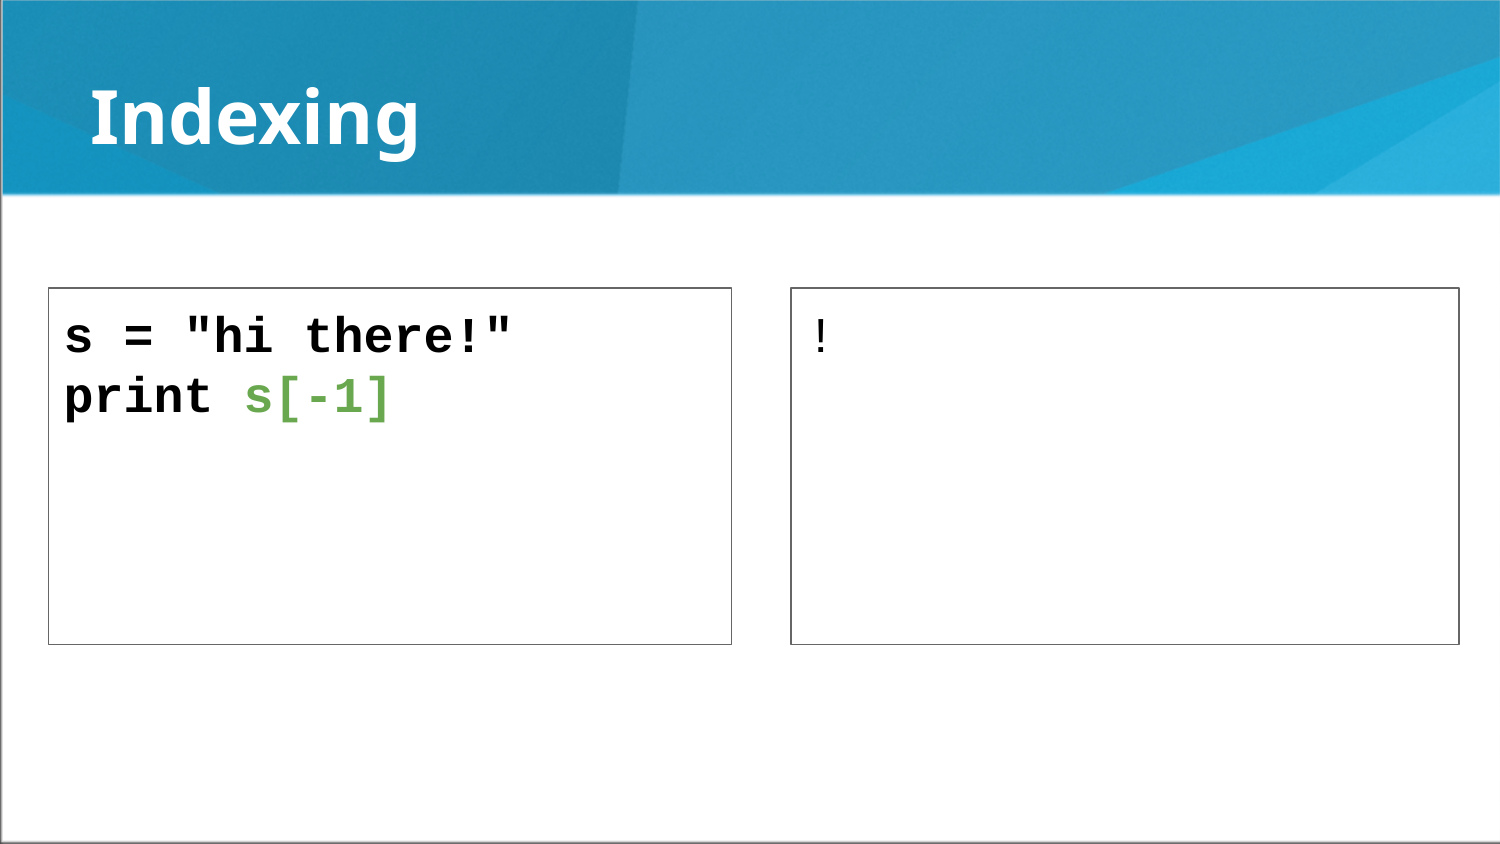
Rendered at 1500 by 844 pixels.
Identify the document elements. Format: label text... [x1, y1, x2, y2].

text_box s = "hi there!" print s[-1] [48, 287, 732, 645]
picture [0, 0, 1500, 844]
text_box Indexing [74, 33, 1425, 175]
text_box ! [790, 287, 1459, 645]
